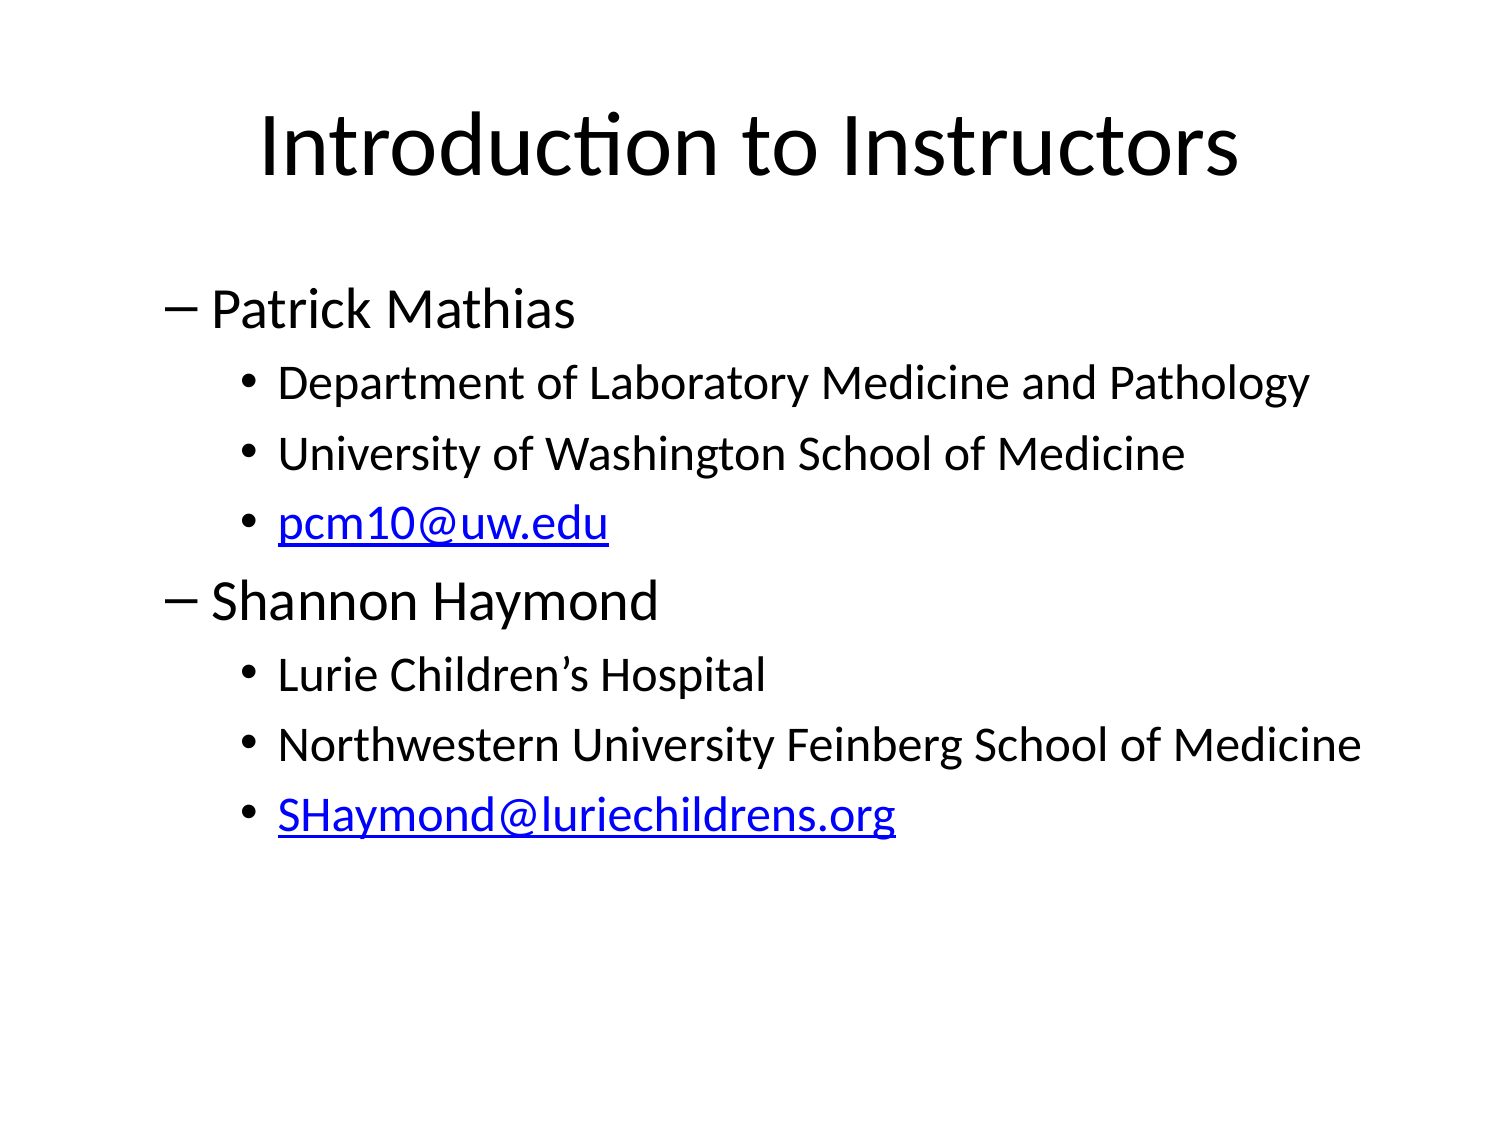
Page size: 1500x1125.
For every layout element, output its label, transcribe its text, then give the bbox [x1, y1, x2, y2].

list Patrick Mathias Department of Laboratory Medicine and Pathology University of Washington School of Medicine pcm10@uw.edu Shannon Haymond Lurie Children’s Hospital Northwestern University Feinberg School of Medicine SHaymond@luriechildrens.org [75, 262, 1425, 1005]
title Introduction to Instructors [75, 45, 1425, 233]
